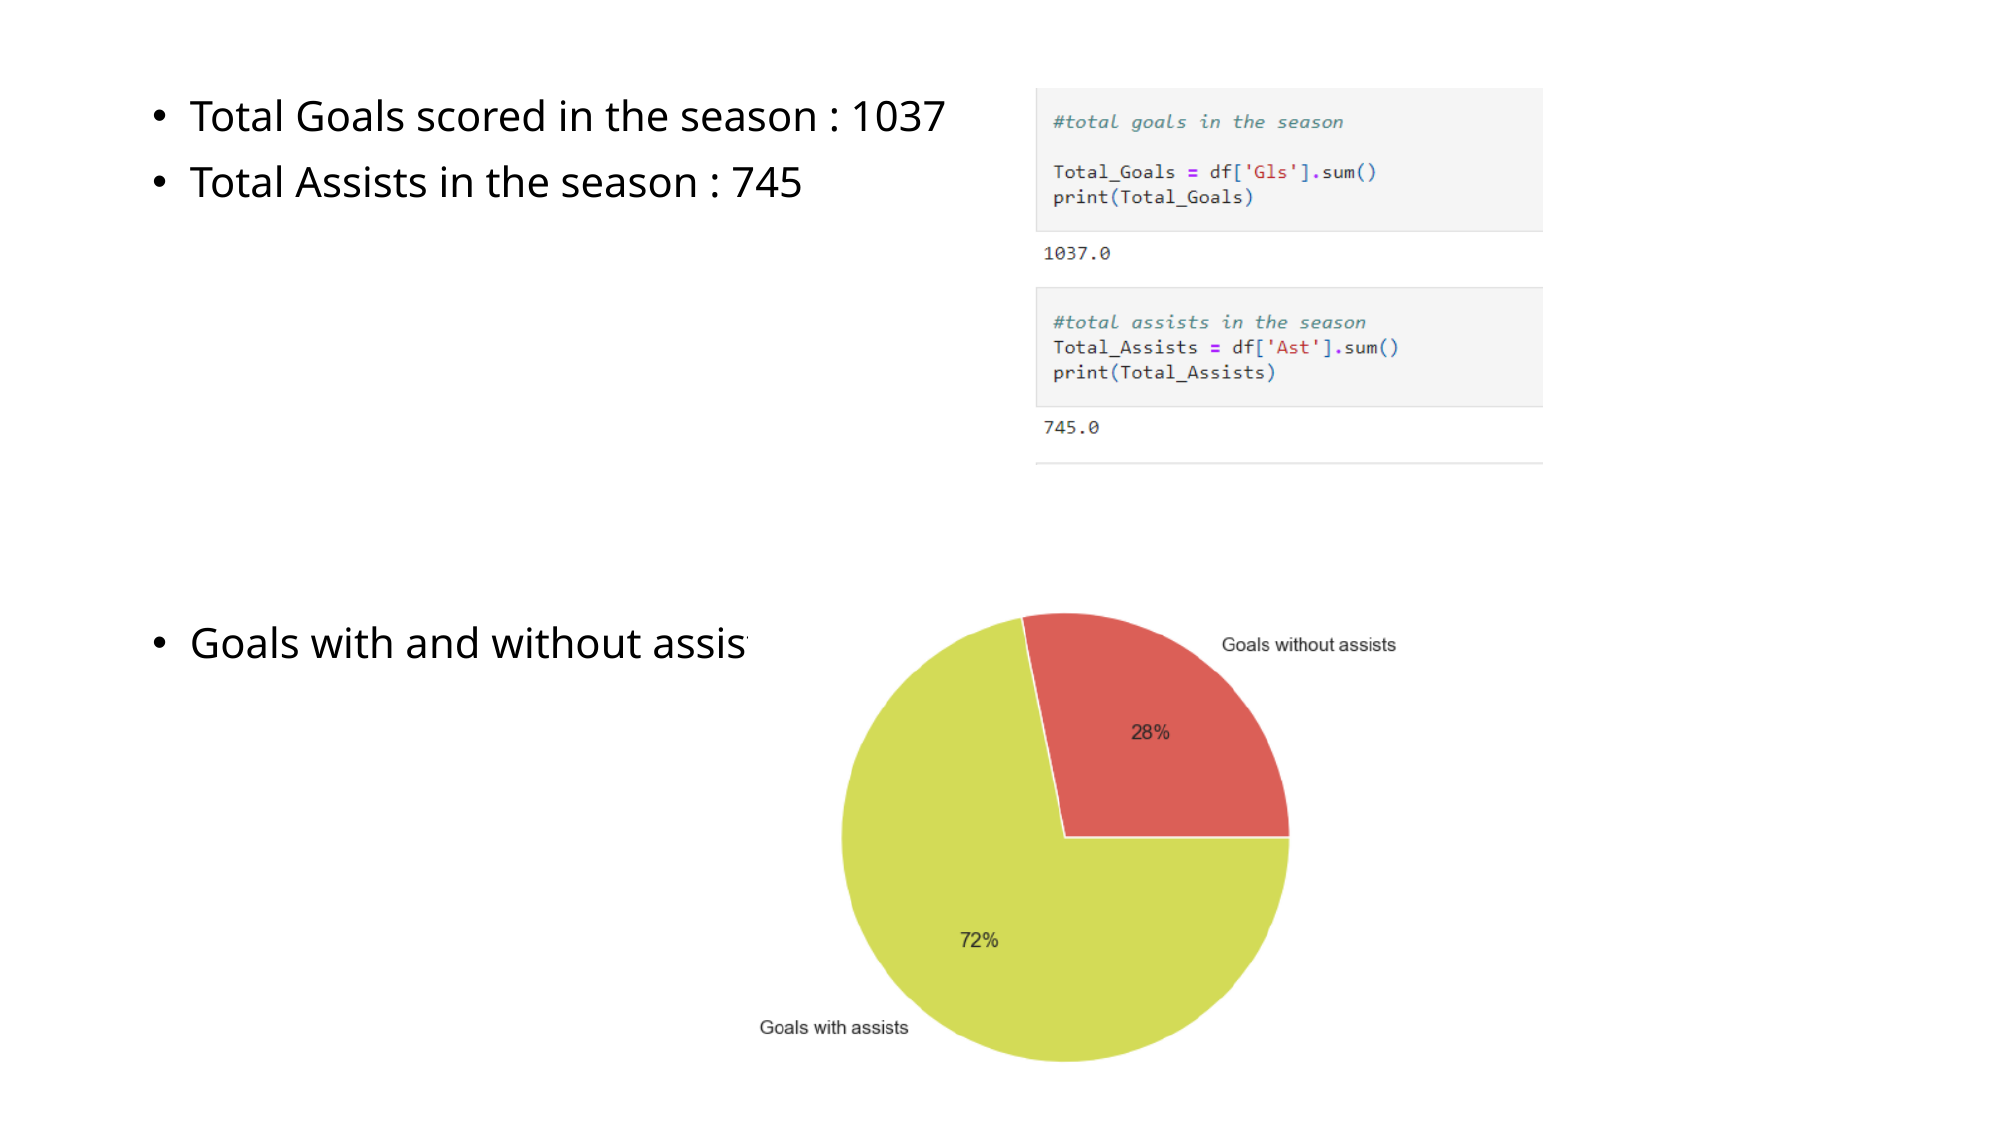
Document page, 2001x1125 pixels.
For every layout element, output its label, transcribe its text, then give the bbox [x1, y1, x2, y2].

picture [748, 562, 1441, 1108]
list Total Goals scored in the season : 1037 Total Assists in the season : 745 Goals with and without assists [137, 88, 1863, 1014]
picture [1031, 88, 1543, 465]
